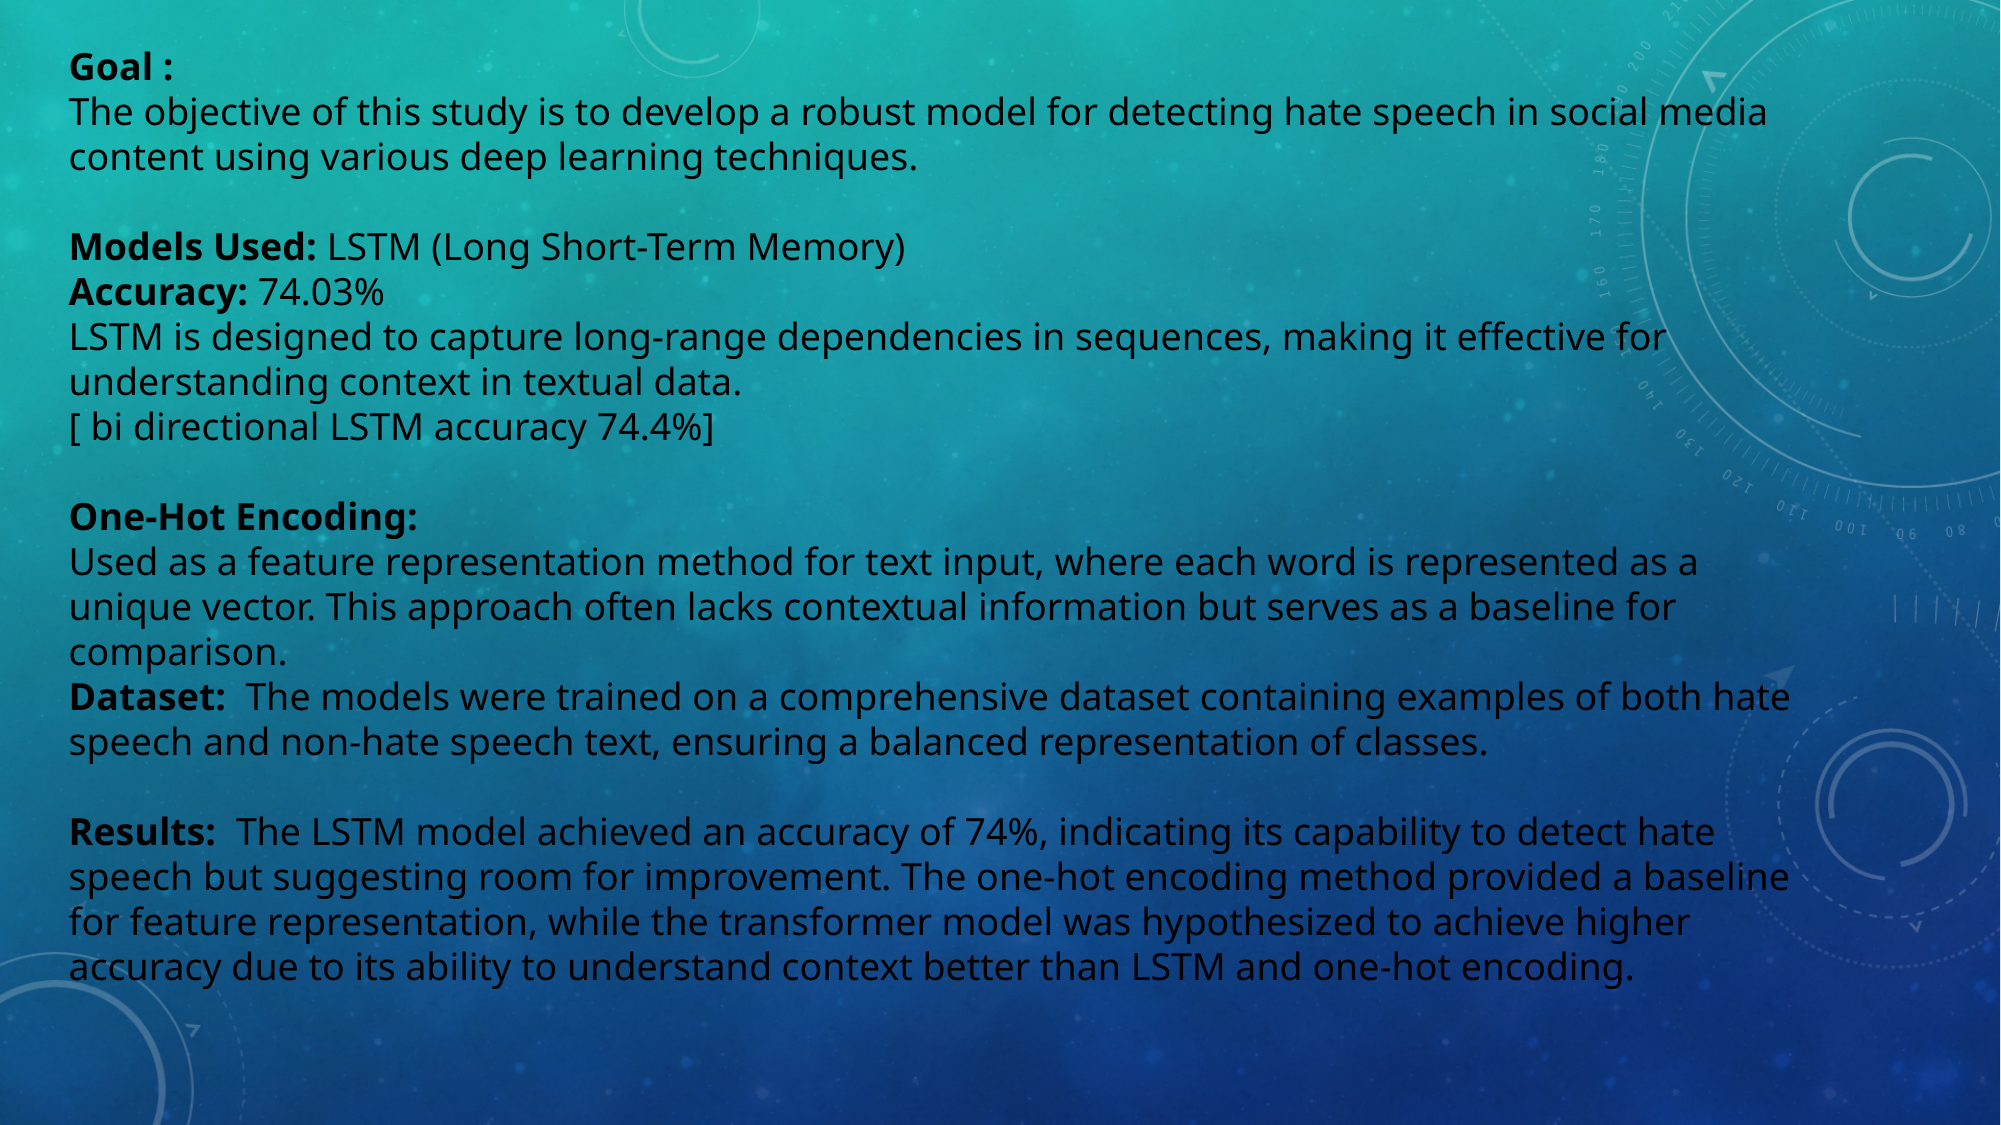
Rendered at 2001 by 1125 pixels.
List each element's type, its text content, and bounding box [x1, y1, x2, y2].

text_box Goal : The objective of this study is to develop a robust model for detecting hate speech in social media content using various deep learning techniques. Models Used: LSTM (Long Short-Term Memory) Accuracy: 74.03% LSTM is designed to capture long-range dependencies in sequences, making it effective for understanding context in textual data. [ bi directional LSTM accuracy 74.4%] One-Hot Encoding: Used as a feature representation method for text input, where each word is represented as a unique vector. This approach often lacks contextual information but serves as a baseline for comparison. Dataset: The models were trained on a comprehensive dataset containing examples of both hate speech and non-hate speech text, ensuring a balanced representation of classes. Results: The LSTM model achieved an accuracy of 74%, indicating its capability to detect hate speech but suggesting room for improvement. The one-hot encoding method provided a baseline for feature representation, while the transformer model was hypothesized to achieve higher accuracy due to its ability to understand context better than LSTM and one-hot encoding. [53, 35, 1811, 996]
picture [0, 0, 2001, 1125]
